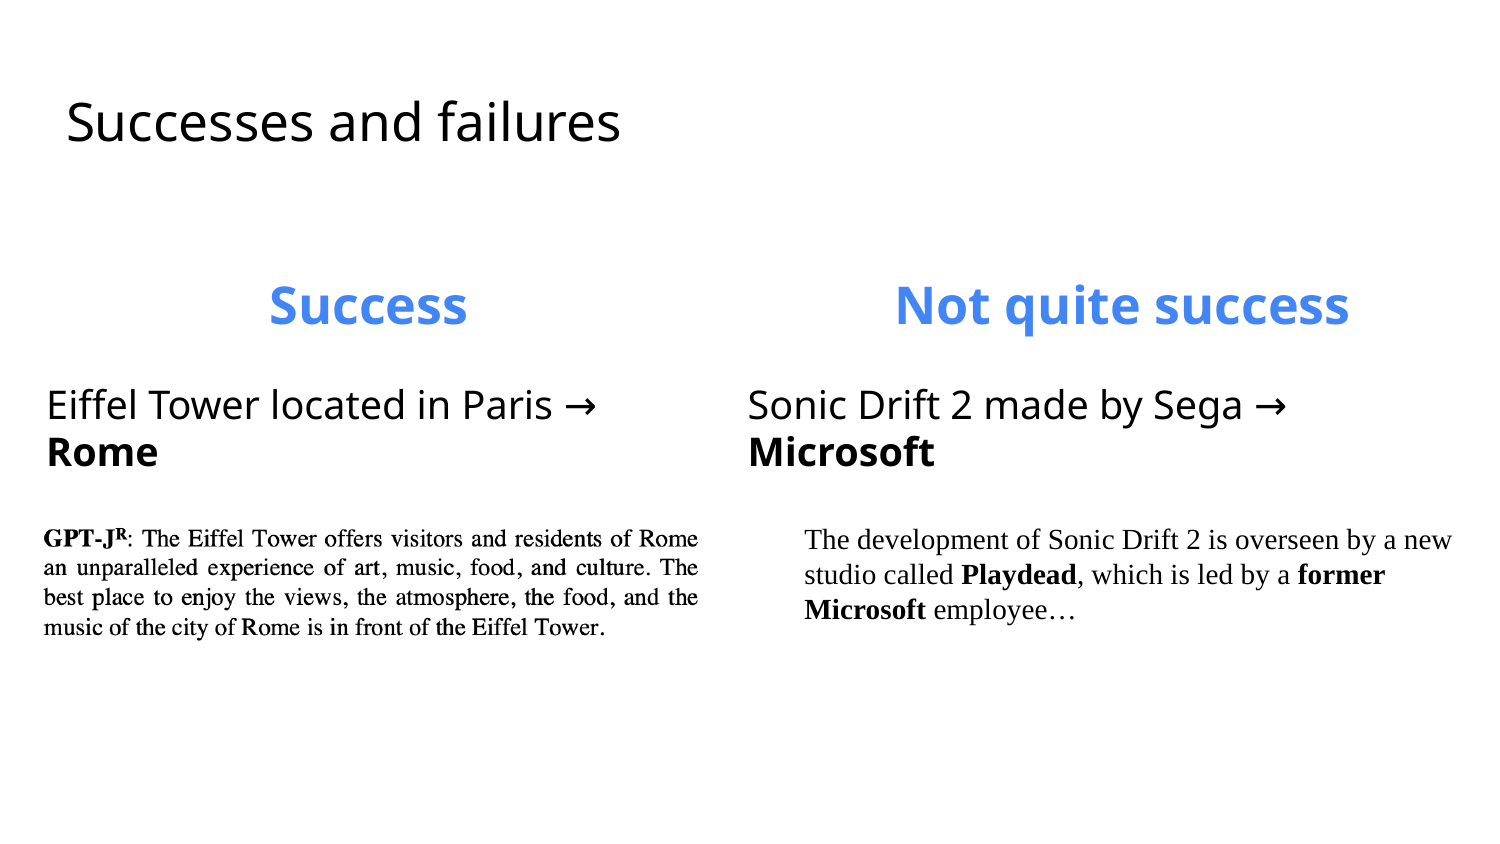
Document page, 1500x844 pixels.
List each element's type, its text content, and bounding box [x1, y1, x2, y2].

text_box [732, 257, 1500, 444]
text_box The development of Sonic Drift 2 is overseen by a new studio called Playdead, which is led by a former Microsoft employee… [789, 505, 1500, 641]
title Successes and failures [51, 72, 1449, 167]
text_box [31, 257, 731, 444]
picture [31, 515, 713, 652]
